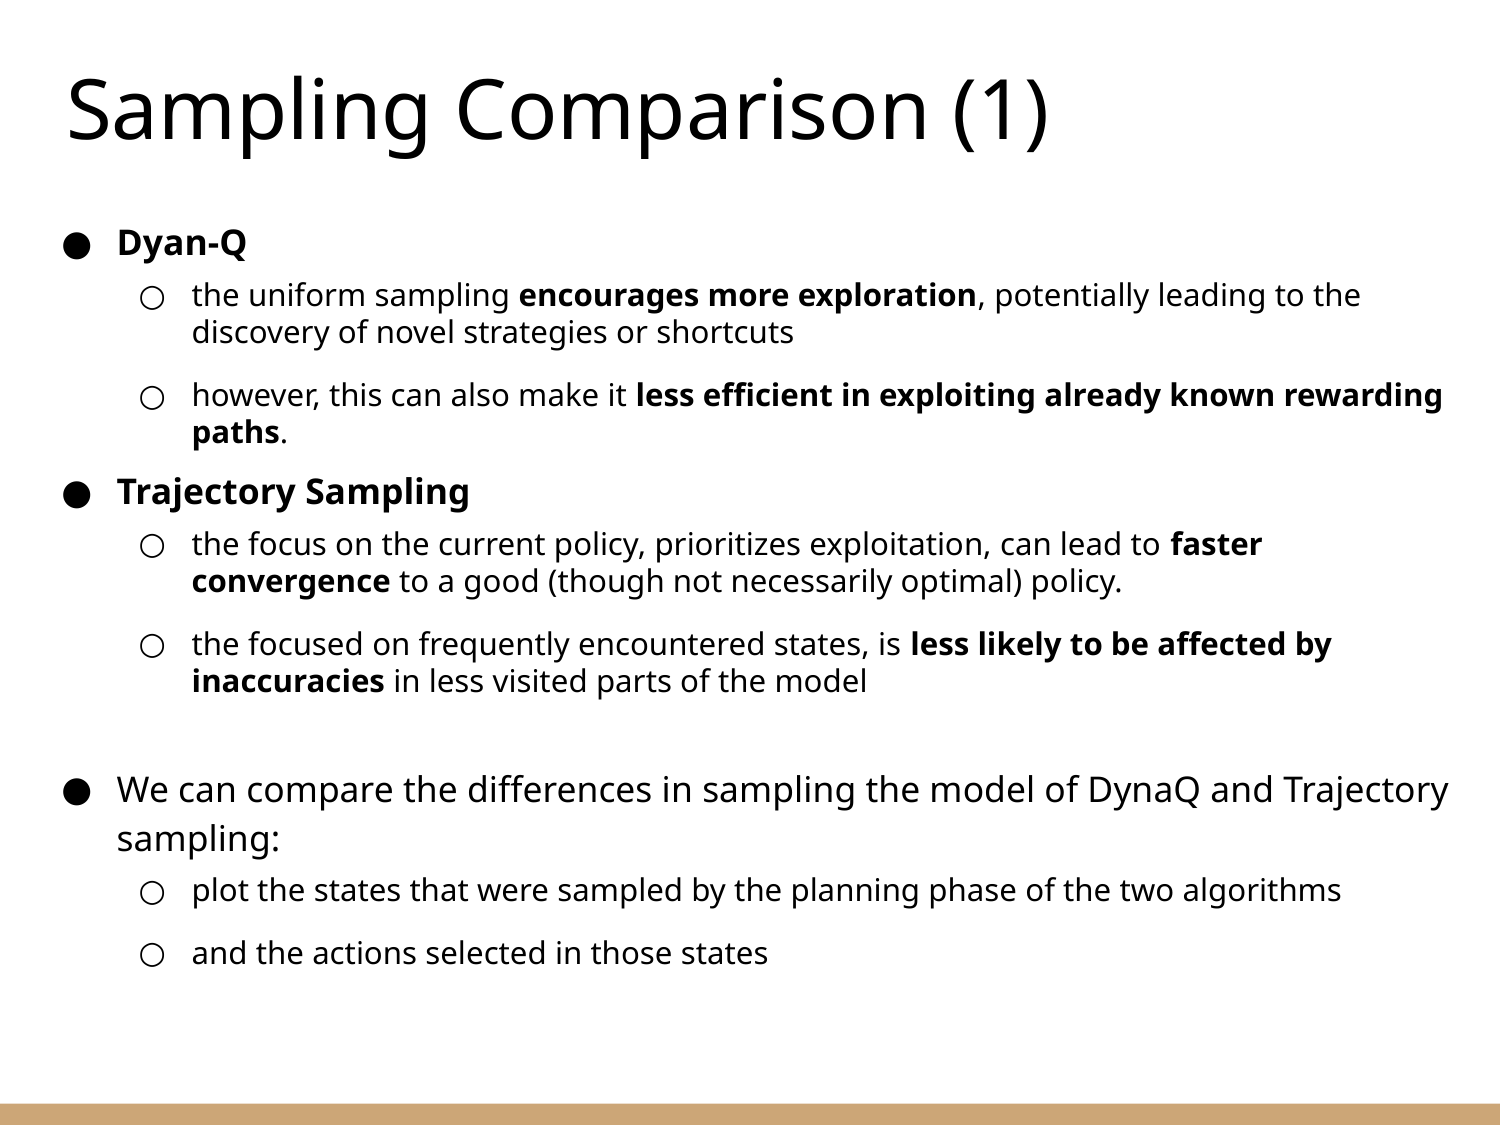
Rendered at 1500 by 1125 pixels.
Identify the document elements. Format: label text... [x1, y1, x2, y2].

list Dyan-Q the uniform sampling encourages more exploration, potentially leading to the discovery of novel strategies or shortcuts however, this can also make it less efficient in exploiting already known rewarding paths. Trajectory Sampling the focus on the current policy, prioritizes exploitation, can lead to faster convergence to a good (though not necessarily optimal) policy. the focused on frequently encountered states, is less likely to be affected by inaccuracies in less visited parts of the model We can compare the differences in sampling the model of DynaQ and Trajectory sampling: plot the states that were sampled by the planning phase of the two algorithms and the actions selected in those states [26, 198, 1474, 1056]
title Sampling Comparison (1) [51, 69, 1449, 172]
